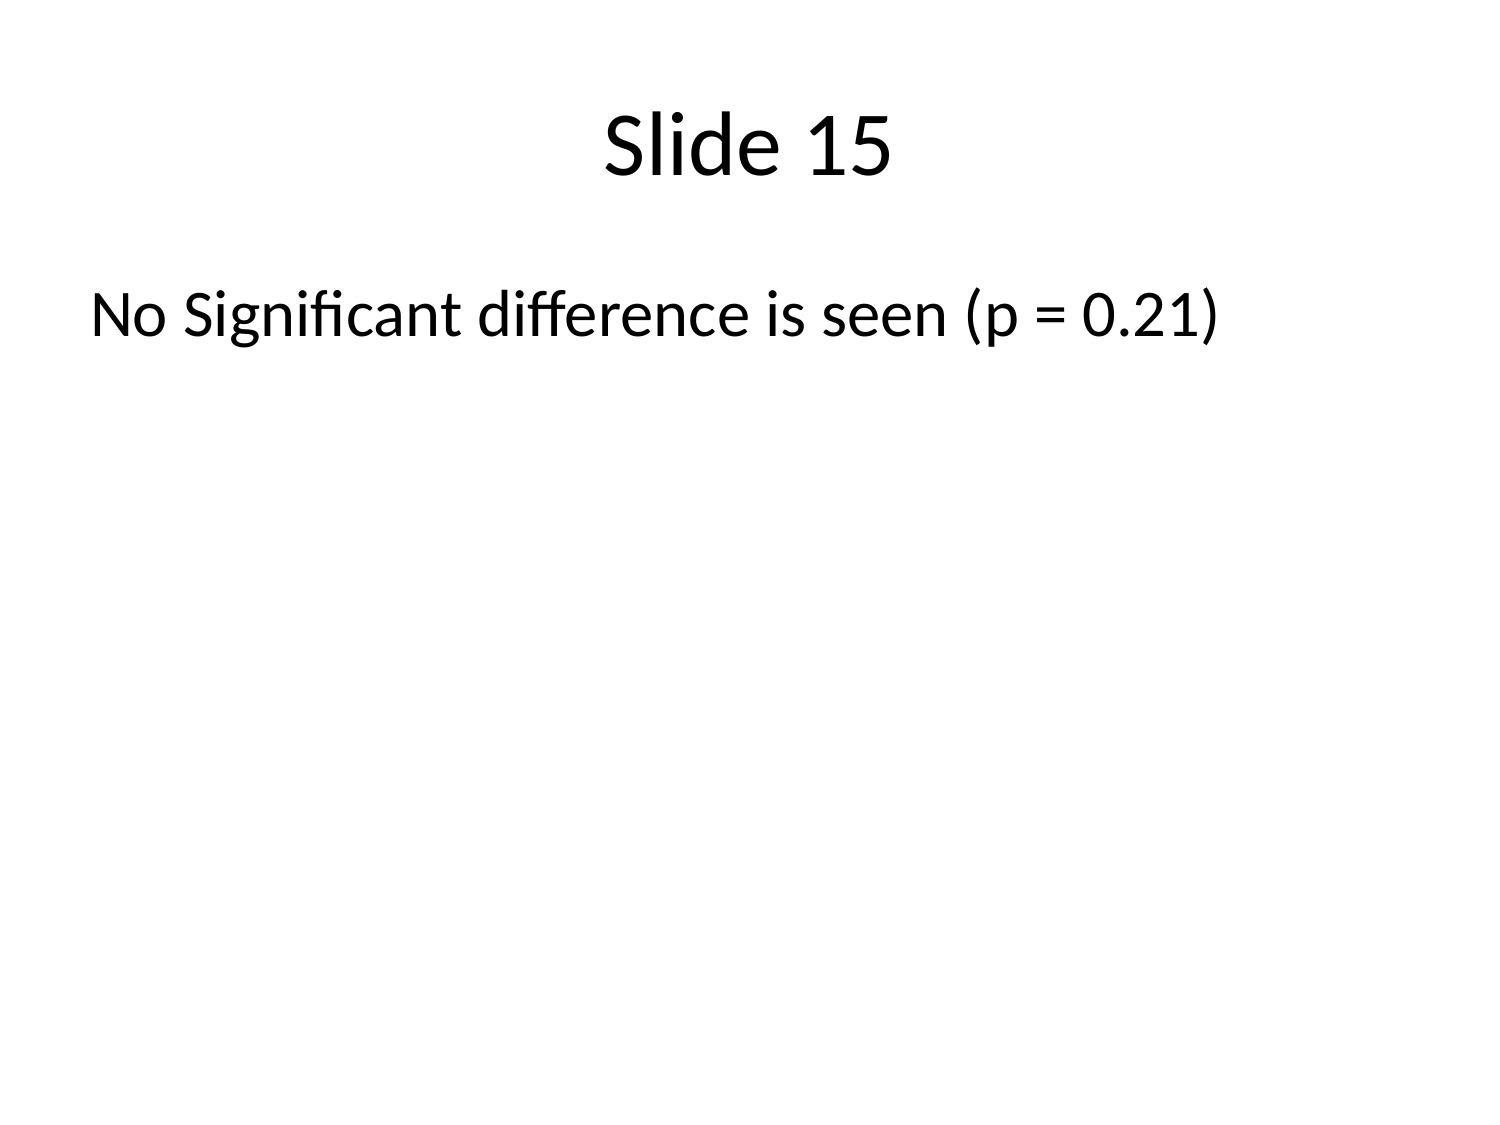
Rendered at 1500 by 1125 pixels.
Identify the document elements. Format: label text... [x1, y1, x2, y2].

list No Significant difference is seen (p = 0.21) [75, 262, 1425, 1005]
title Slide 15 [75, 45, 1425, 233]
